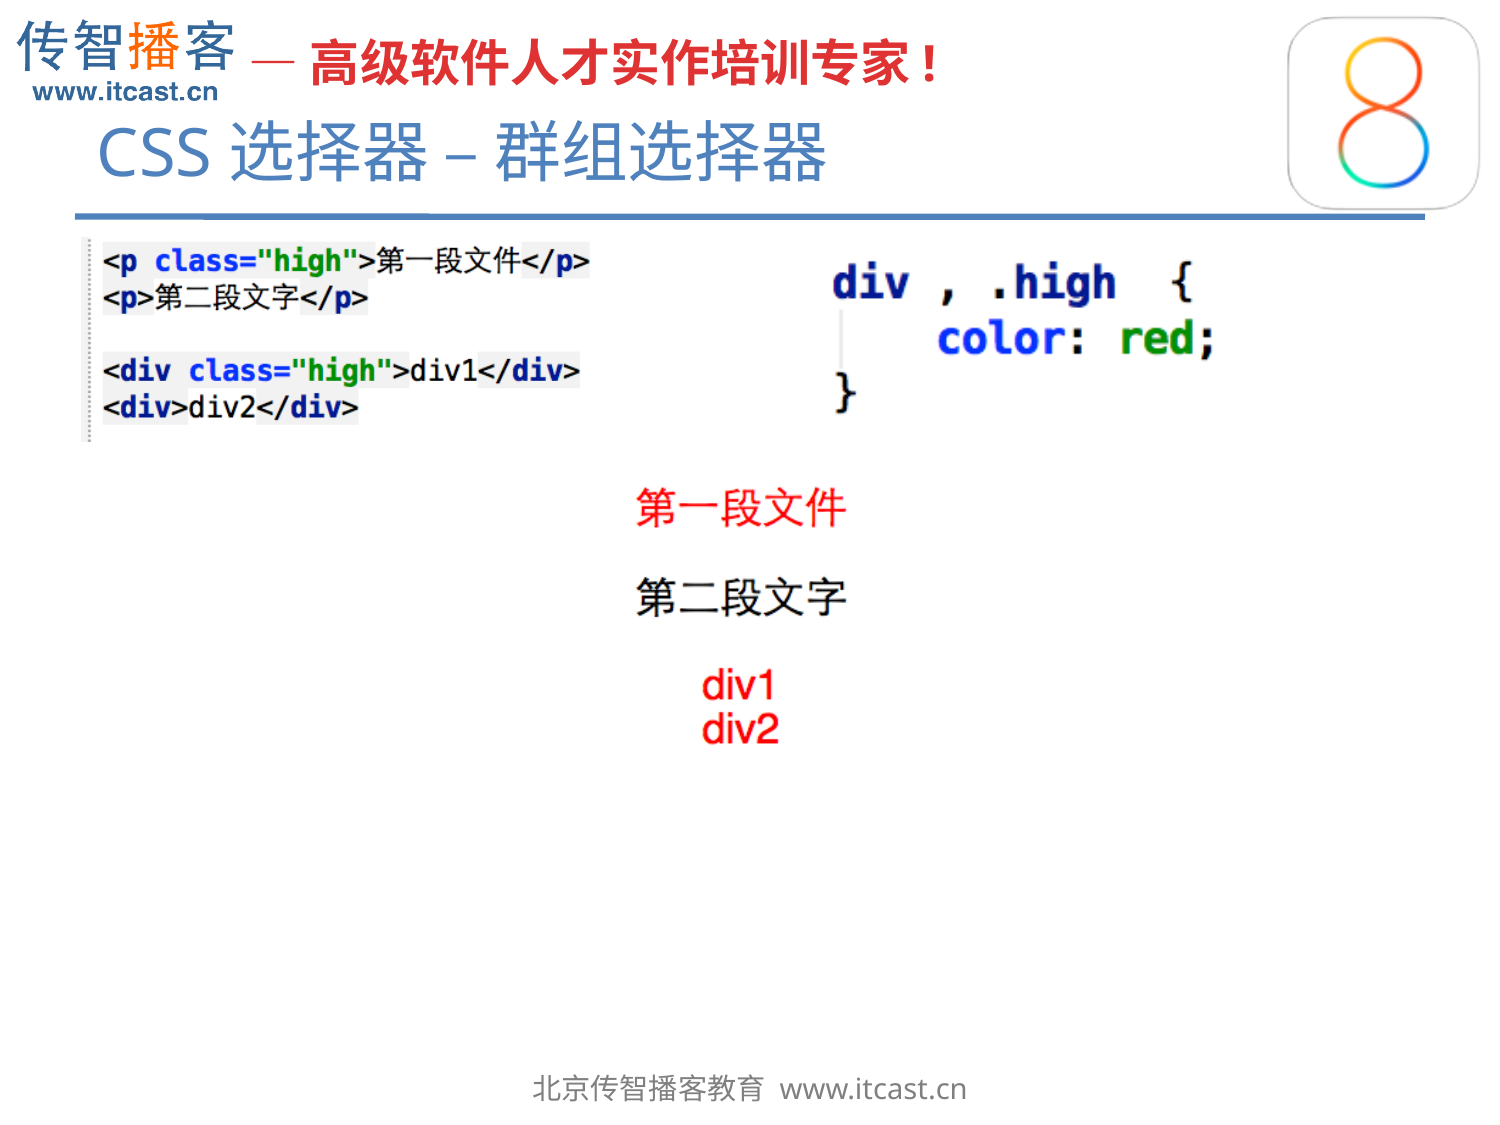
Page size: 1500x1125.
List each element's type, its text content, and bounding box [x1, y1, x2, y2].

picture [81, 237, 619, 443]
title CSS选择器 – 群组选择器 [81, 102, 1416, 238]
picture [1270, 0, 1497, 227]
picture [16, 19, 234, 101]
picture [810, 246, 1291, 444]
picture [590, 458, 921, 783]
